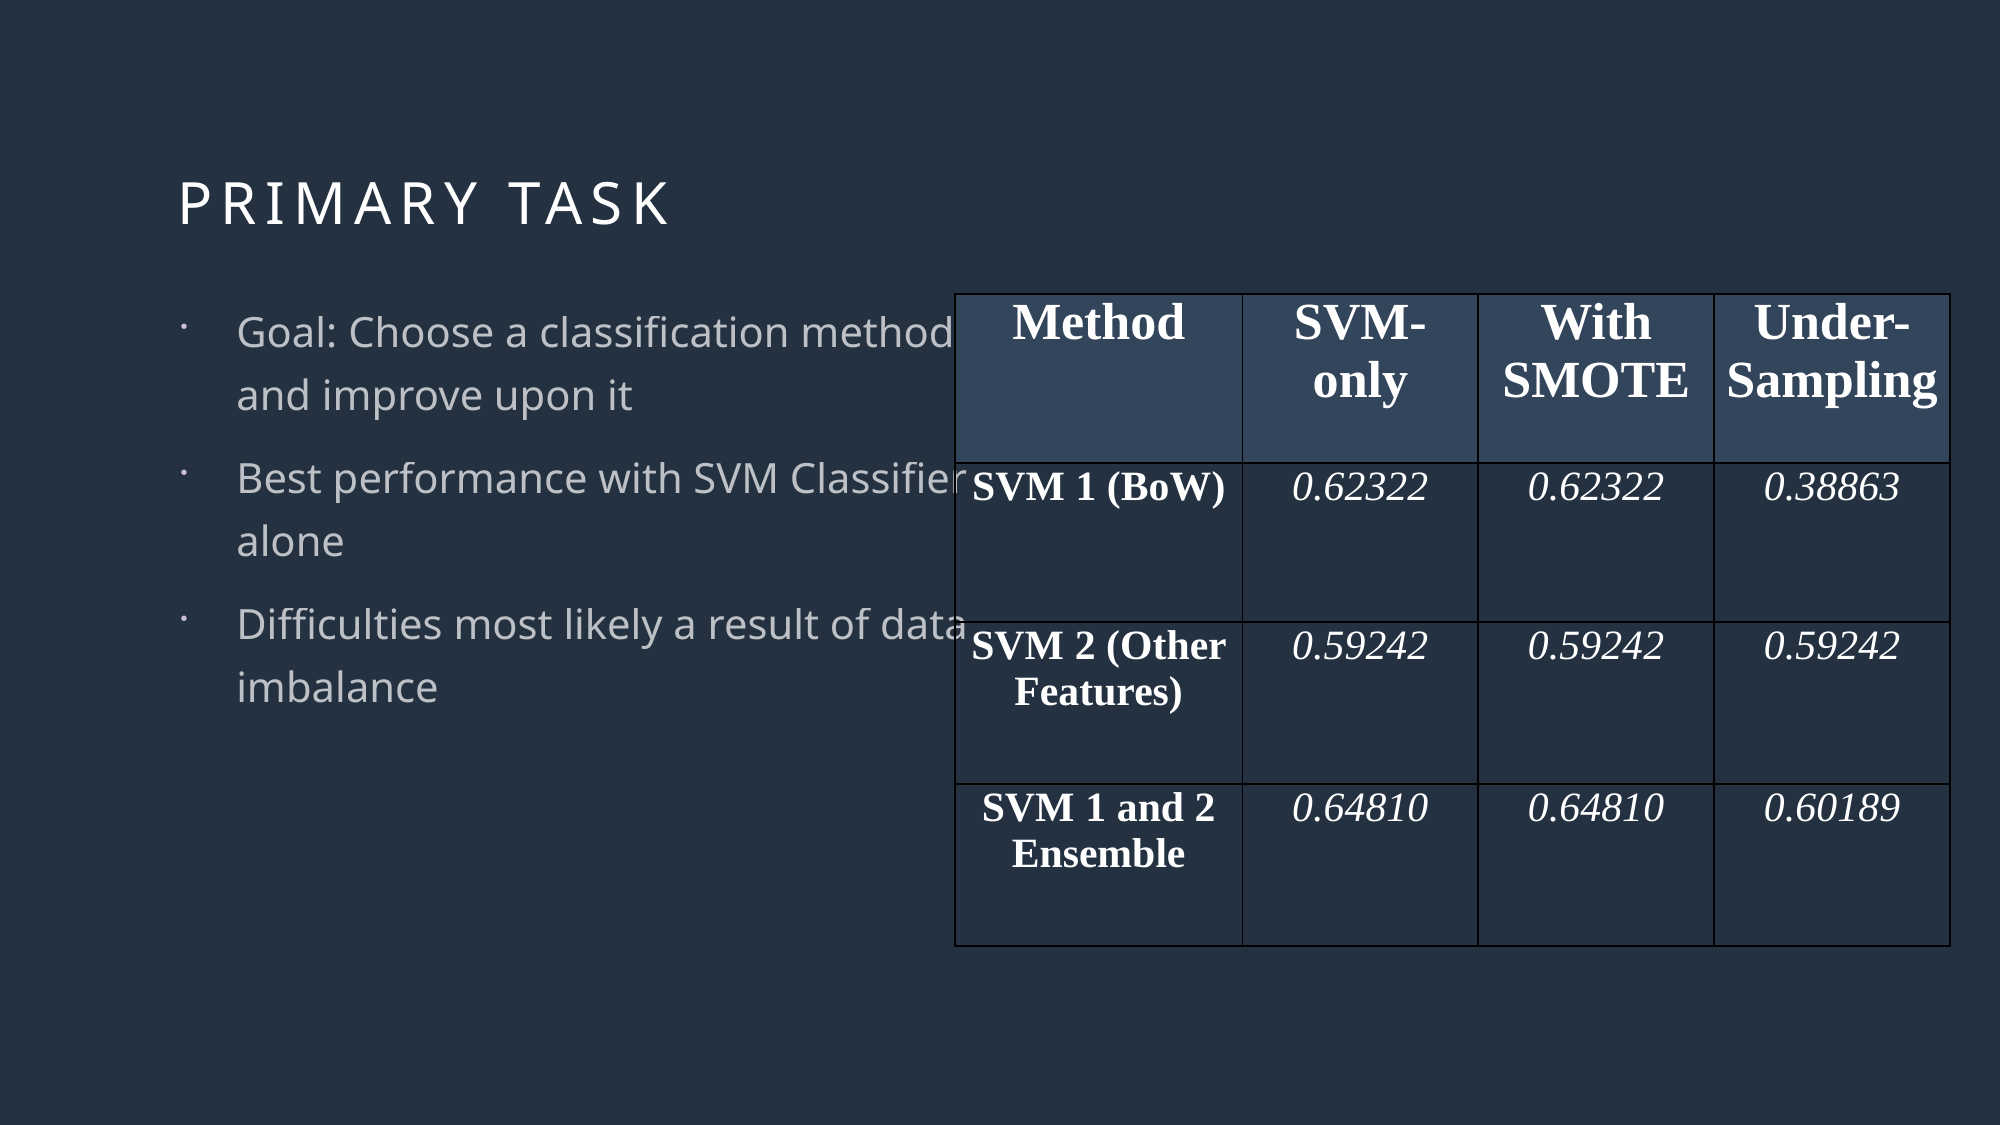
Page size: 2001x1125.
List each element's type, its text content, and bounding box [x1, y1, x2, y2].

table_header Under-Sampling [1715, 295, 1949, 462]
table_header With SMOTE [1479, 295, 1713, 462]
table_cell SVM 1 and 2 Ensemble [956, 785, 1242, 945]
table_cell 0.60189 [1715, 785, 1949, 945]
table_cell 0.59242 [1715, 623, 1949, 783]
table_cell SVM 2 (Other Features) [956, 623, 1242, 783]
table_cell 0.64810 [1243, 785, 1477, 945]
table_cell 0.62322 [1243, 464, 1477, 621]
table_cell 0.62322 [1479, 464, 1713, 621]
list Goal: Choose a classification method and improve upon it Best performance with SVM Classifier alone Difficulties most likely a result of data imbalance [177, 293, 954, 947]
table_cell 0.59242 [1243, 623, 1477, 783]
table_header SVM-only [1243, 295, 1477, 462]
table_cell 0.64810 [1479, 785, 1713, 945]
table_cell SVM 1 (BoW) [956, 464, 1242, 621]
table_header Method [956, 295, 1242, 462]
table_cell 0.38863 [1715, 464, 1949, 621]
table_cell 0.59242 [1479, 623, 1713, 783]
title Primary Task [177, 165, 1822, 274]
